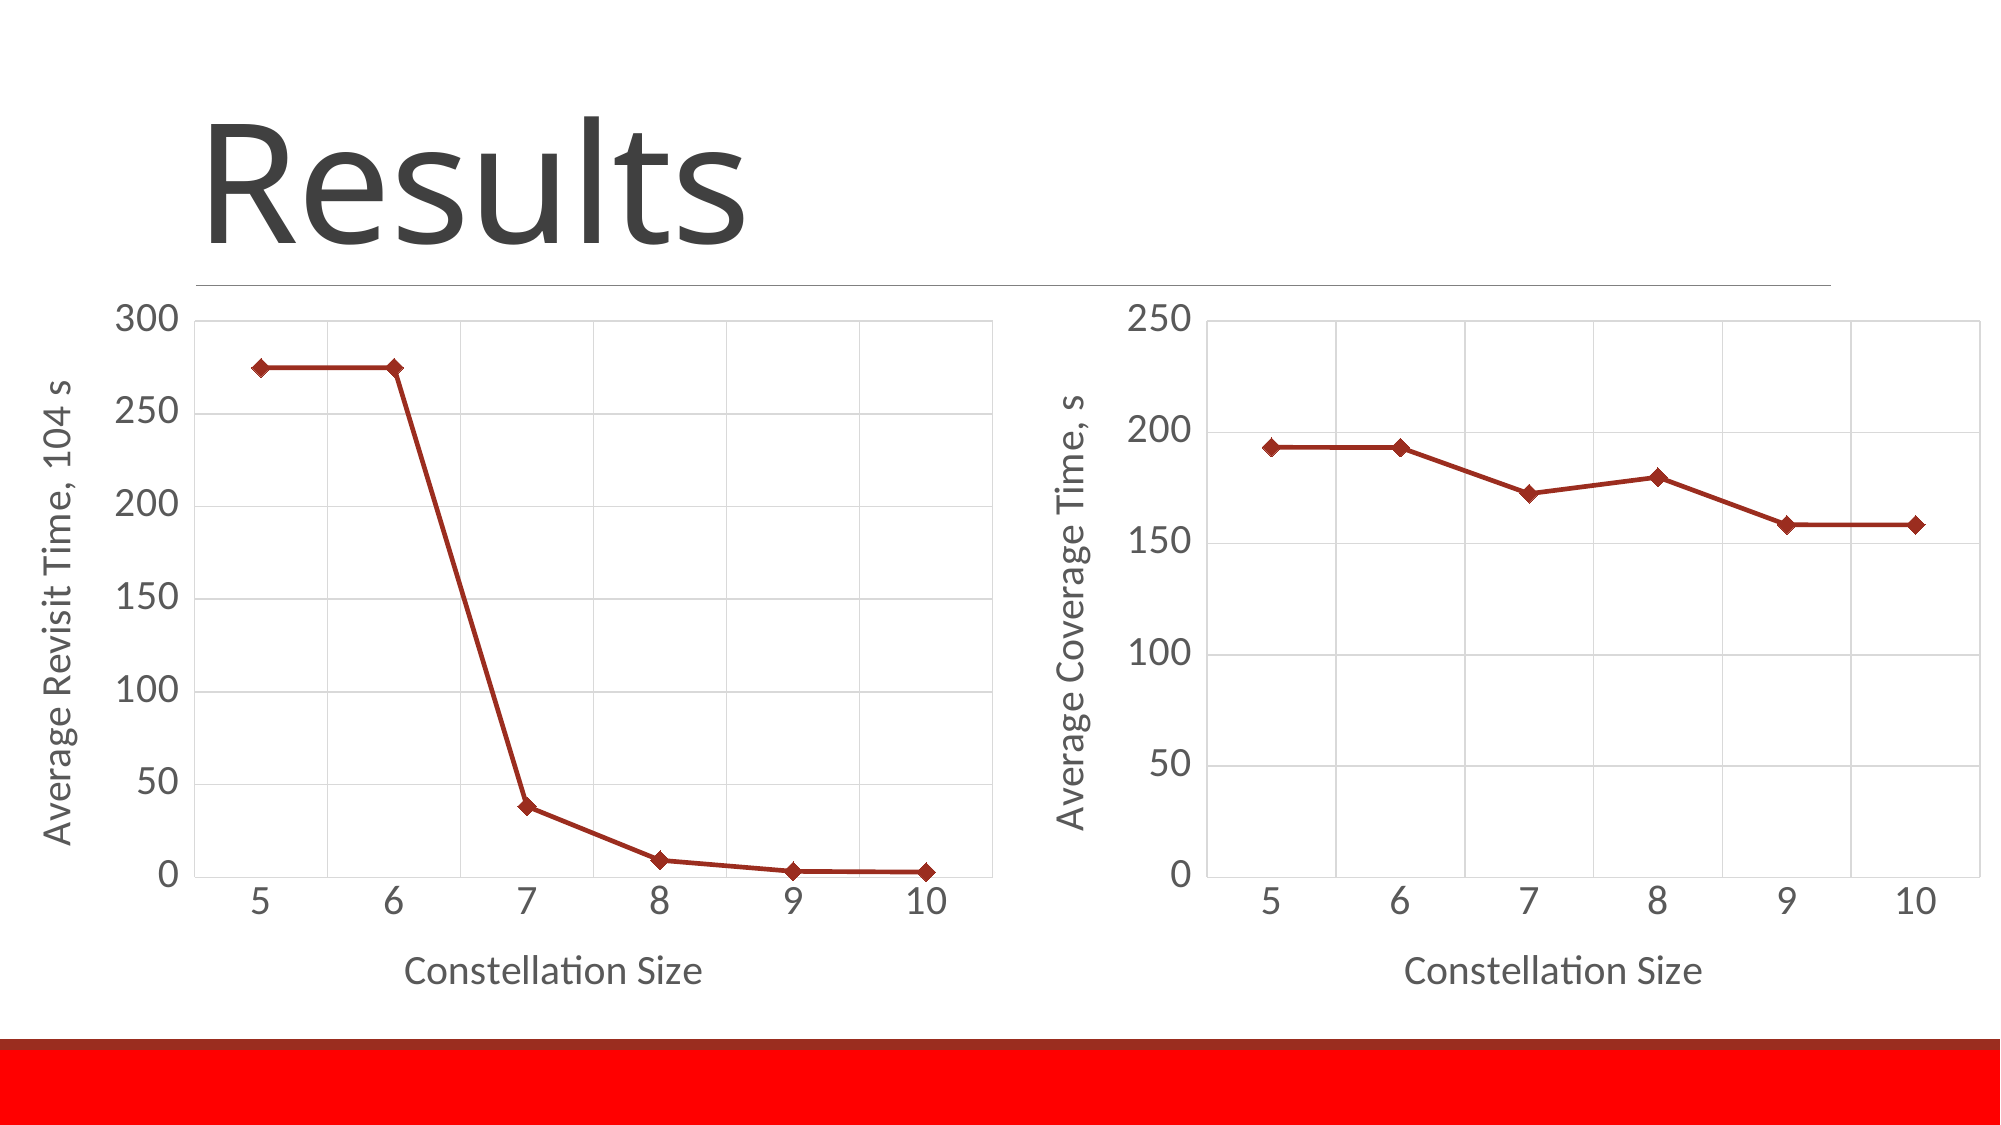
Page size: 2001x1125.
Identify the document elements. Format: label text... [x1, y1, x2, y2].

chart [0, 284, 2000, 1034]
title Results [180, 47, 1937, 281]
